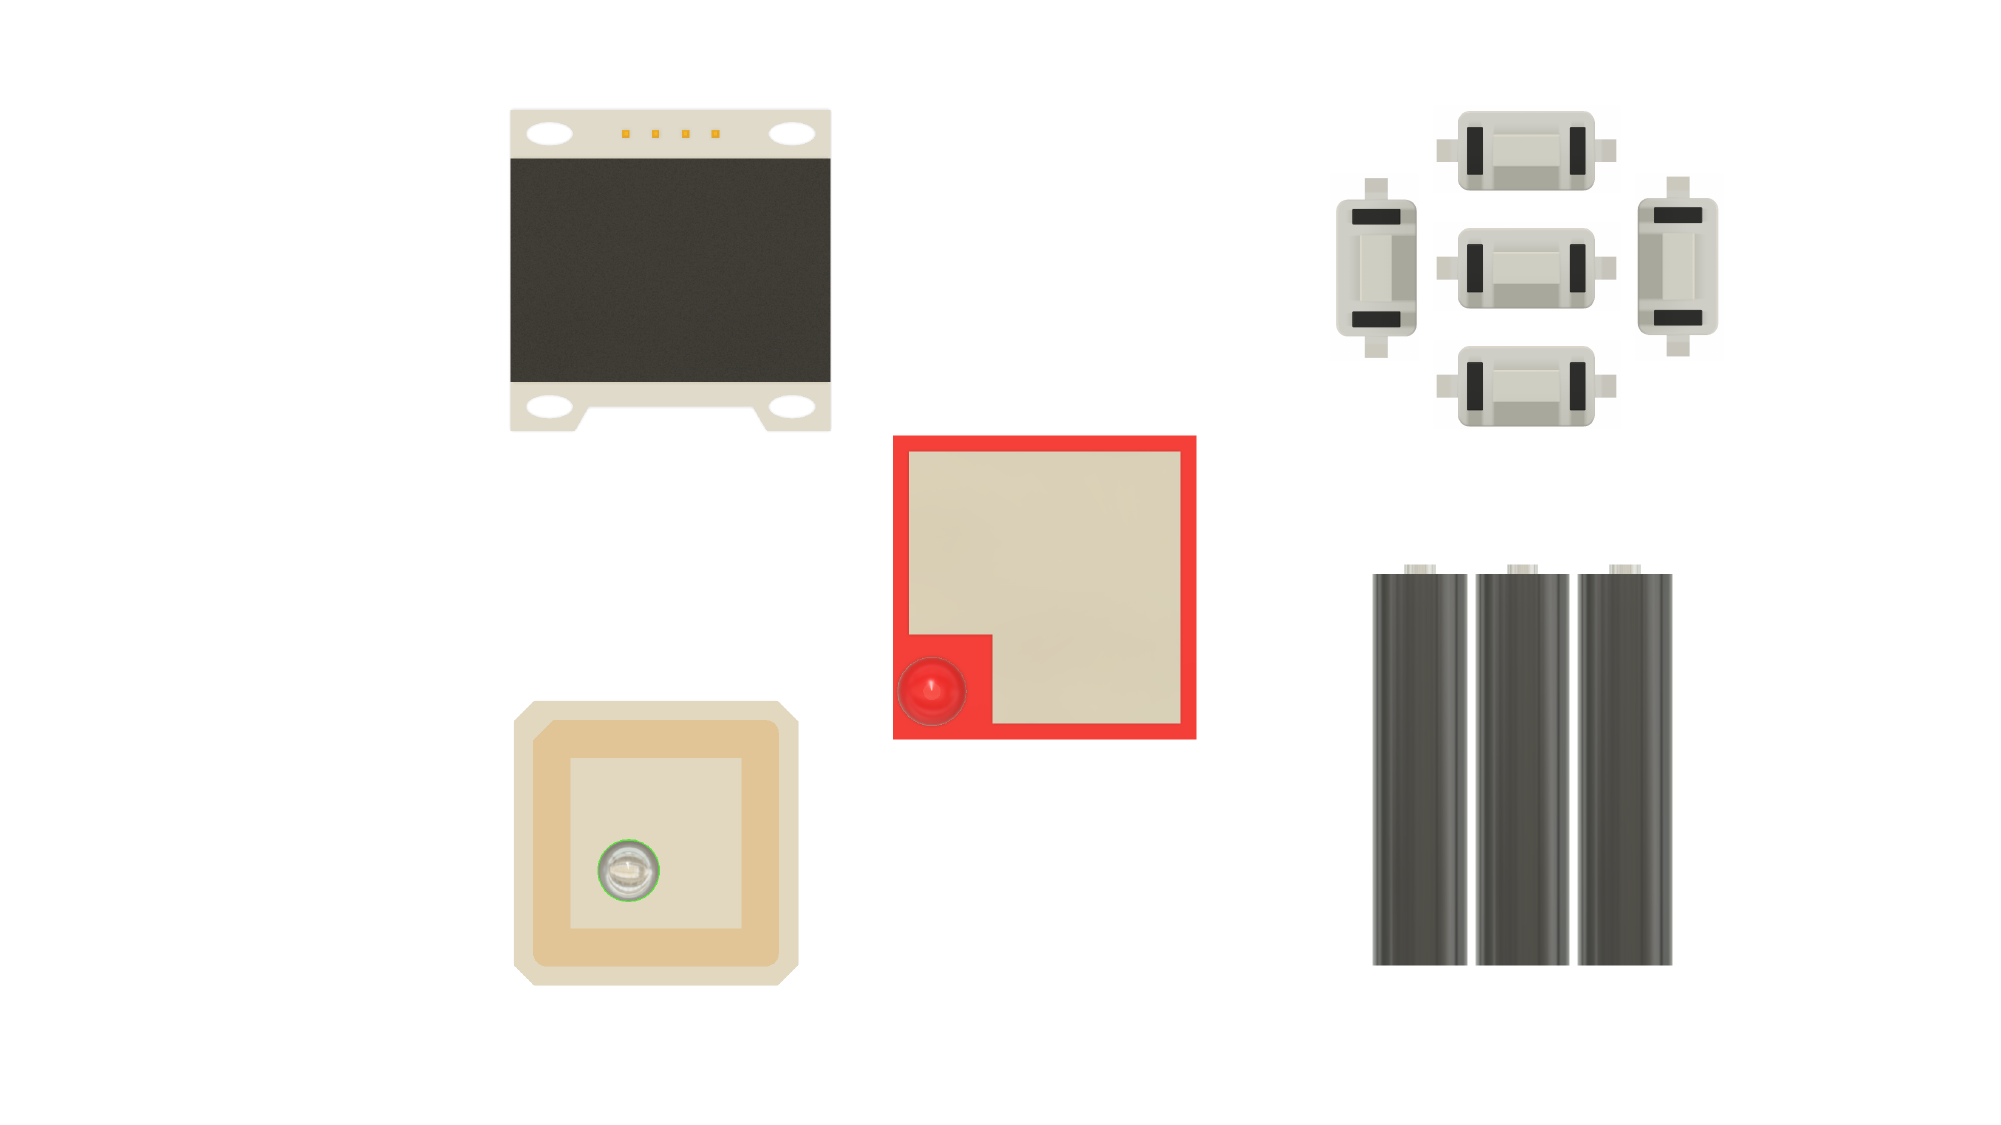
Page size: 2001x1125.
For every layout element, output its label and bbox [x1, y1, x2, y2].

picture [506, 107, 832, 433]
text_box [1368, 558, 1677, 968]
picture [888, 432, 1198, 741]
picture [506, 692, 801, 989]
text_box [1330, 105, 1724, 429]
